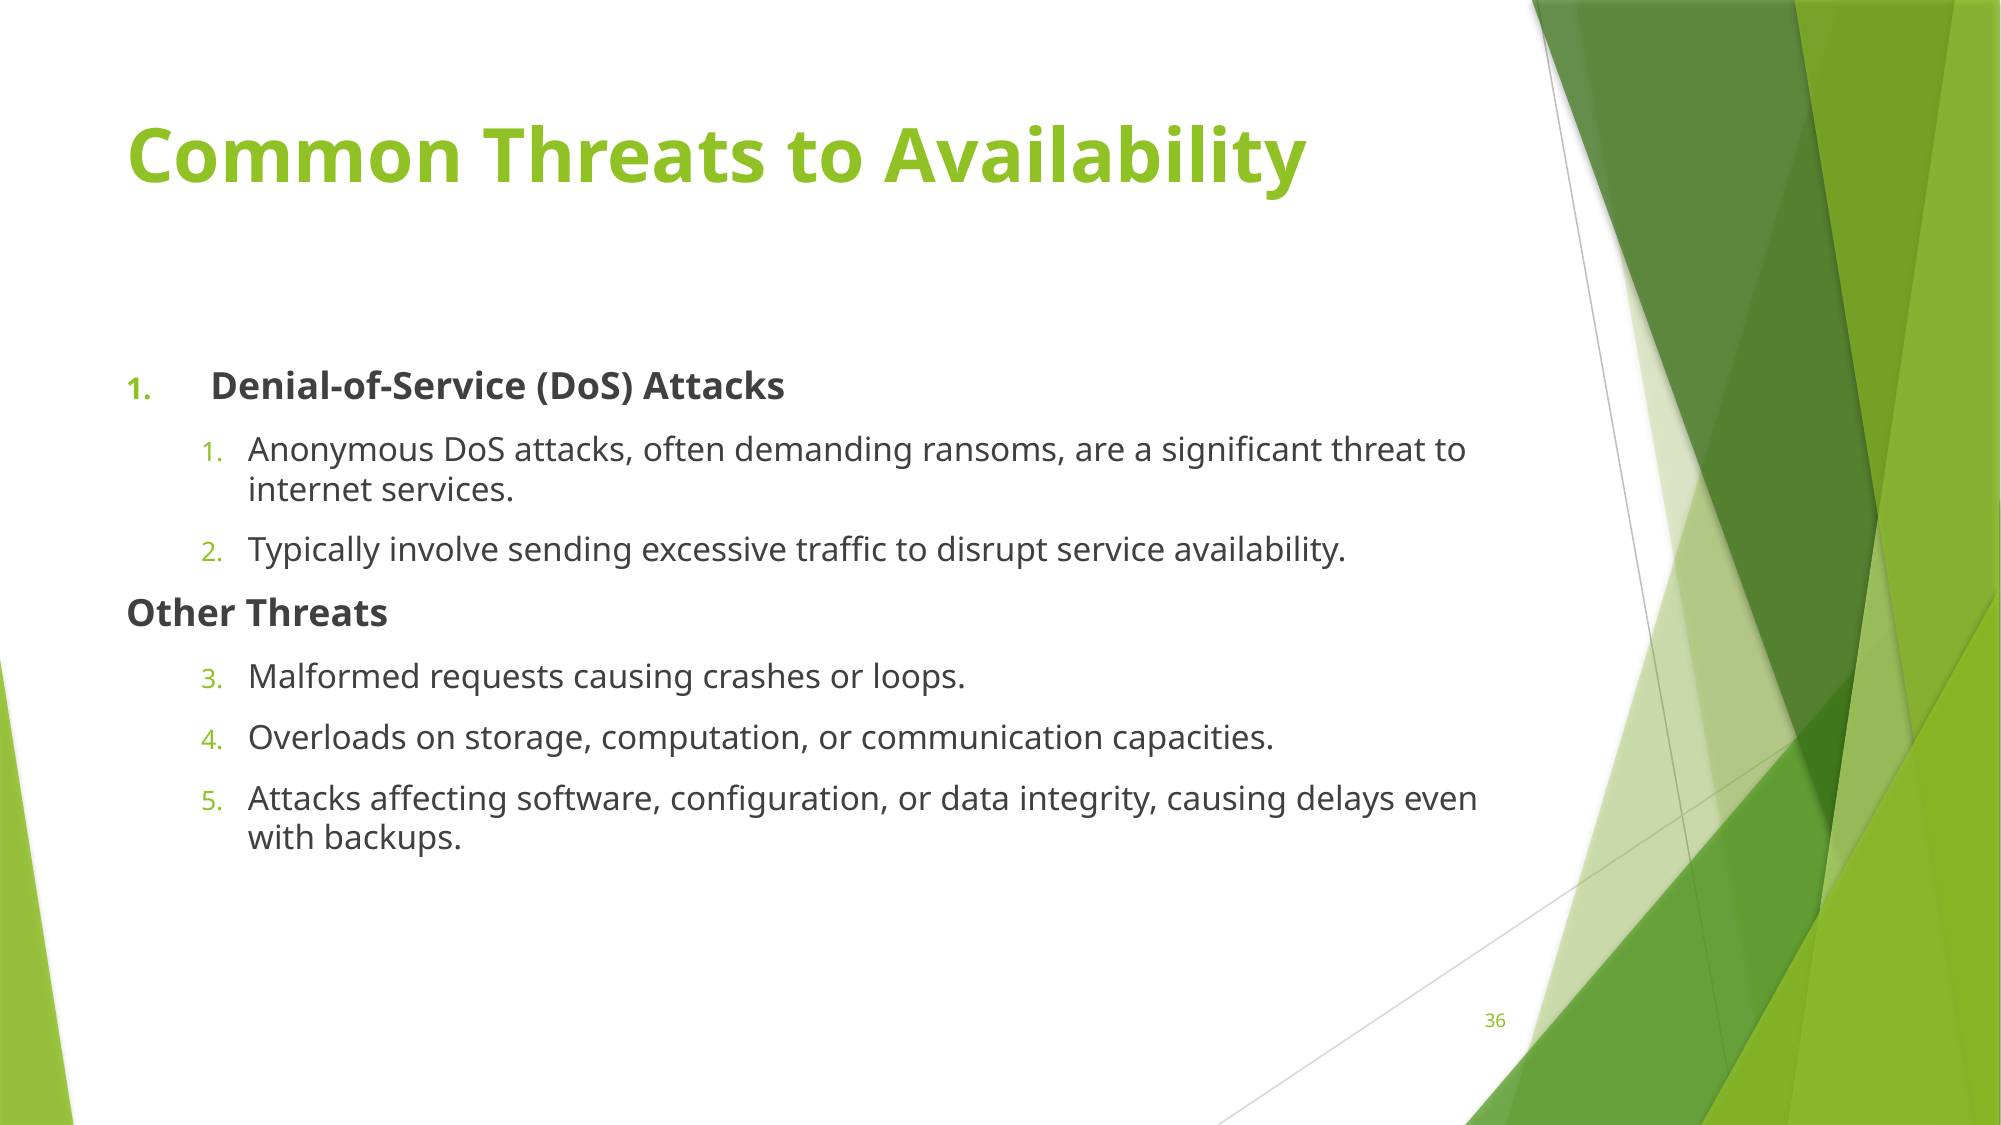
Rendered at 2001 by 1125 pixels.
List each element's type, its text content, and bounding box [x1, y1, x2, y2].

title Common Threats to Availability [111, 99, 1522, 317]
list Denial-of-Service (DoS) Attacks Anonymous DoS attacks, often demanding ransoms, are a significant threat to internet services. Typically involve sending excessive traffic to disrupt service availability. Other Threats Malformed requests causing crashes or loops. Overloads on storage, computation, or communication capacities. Attacks affecting software, configuration, or data integrity, causing delays even with backups. [111, 354, 1522, 992]
slide_number 36 [1409, 991, 1522, 1051]
